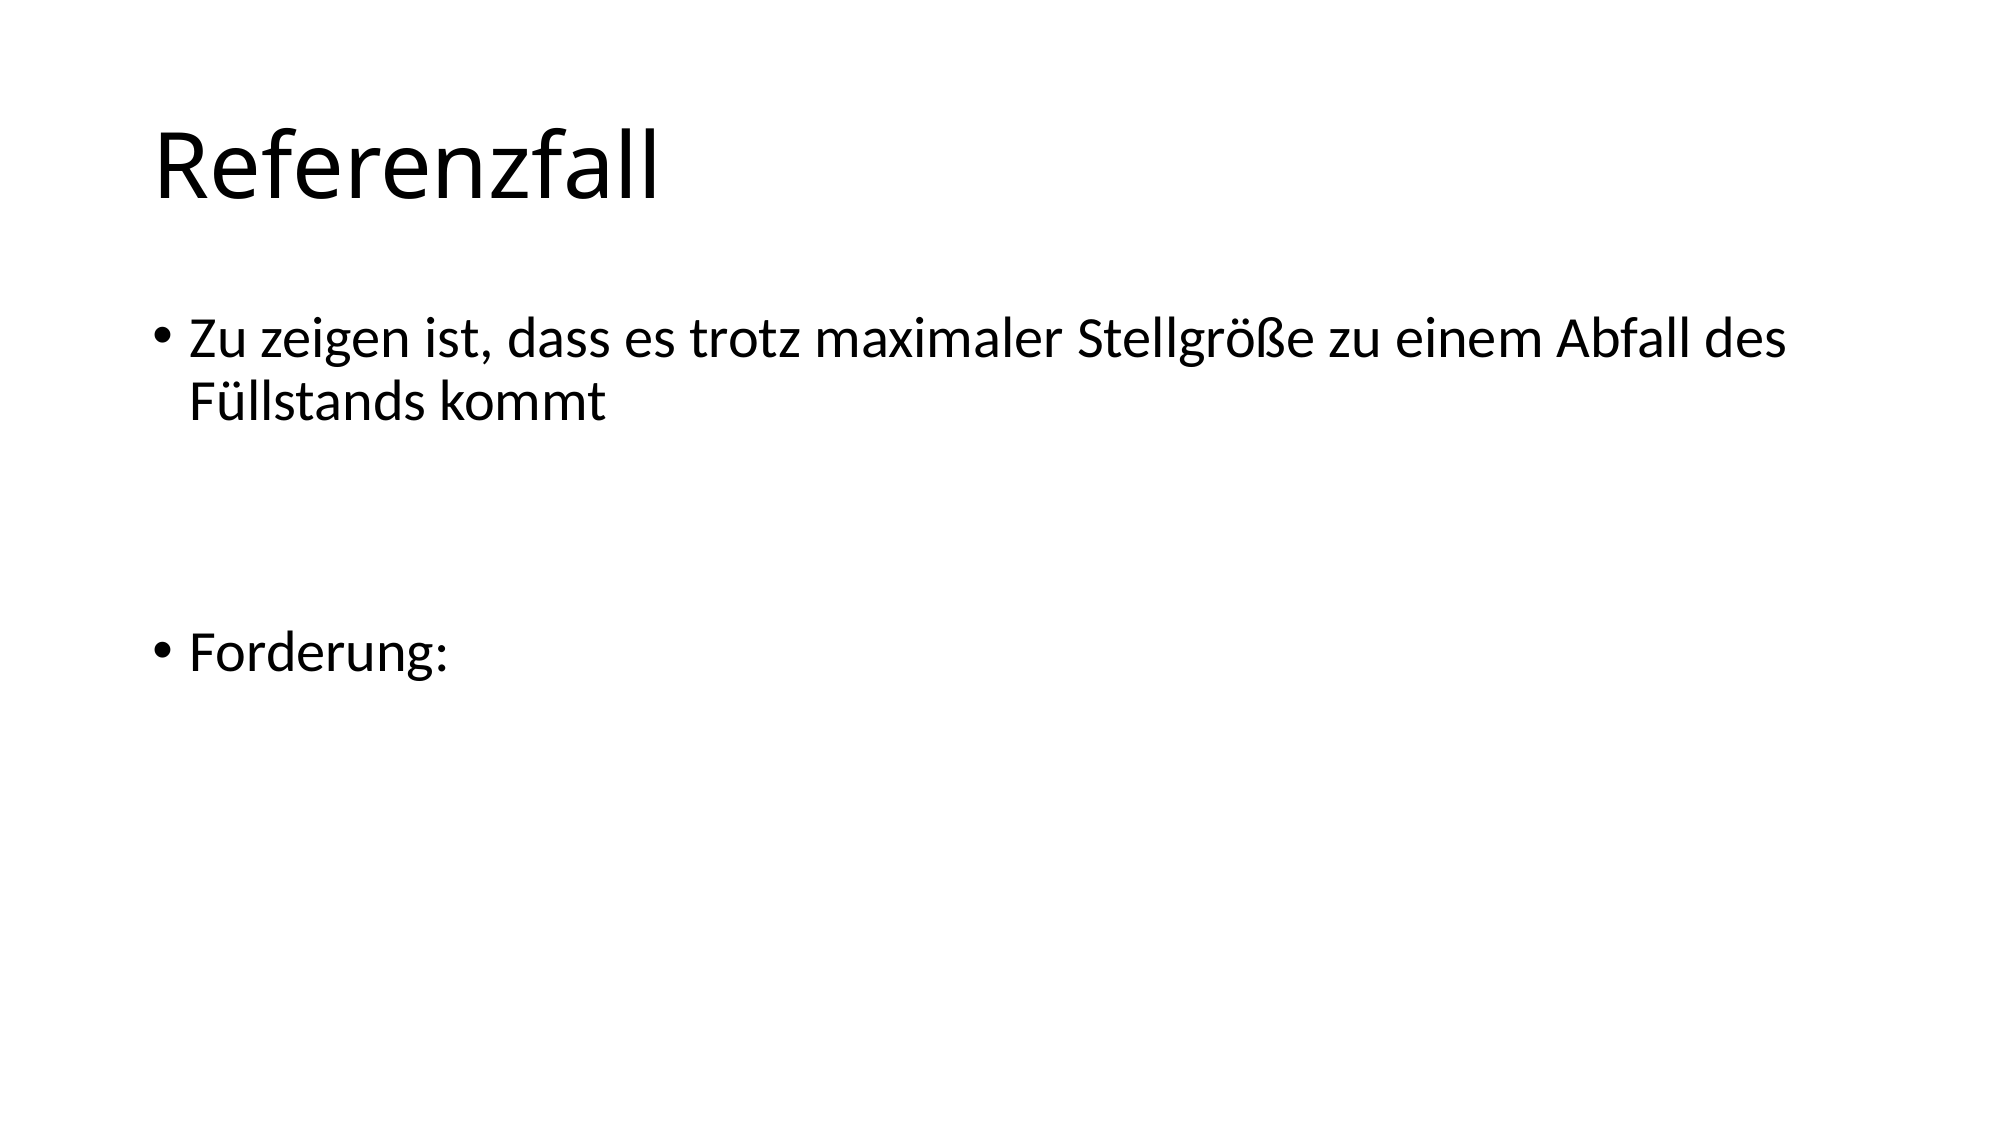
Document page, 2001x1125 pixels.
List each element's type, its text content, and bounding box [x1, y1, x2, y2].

title Referenzfall [137, 59, 1863, 278]
